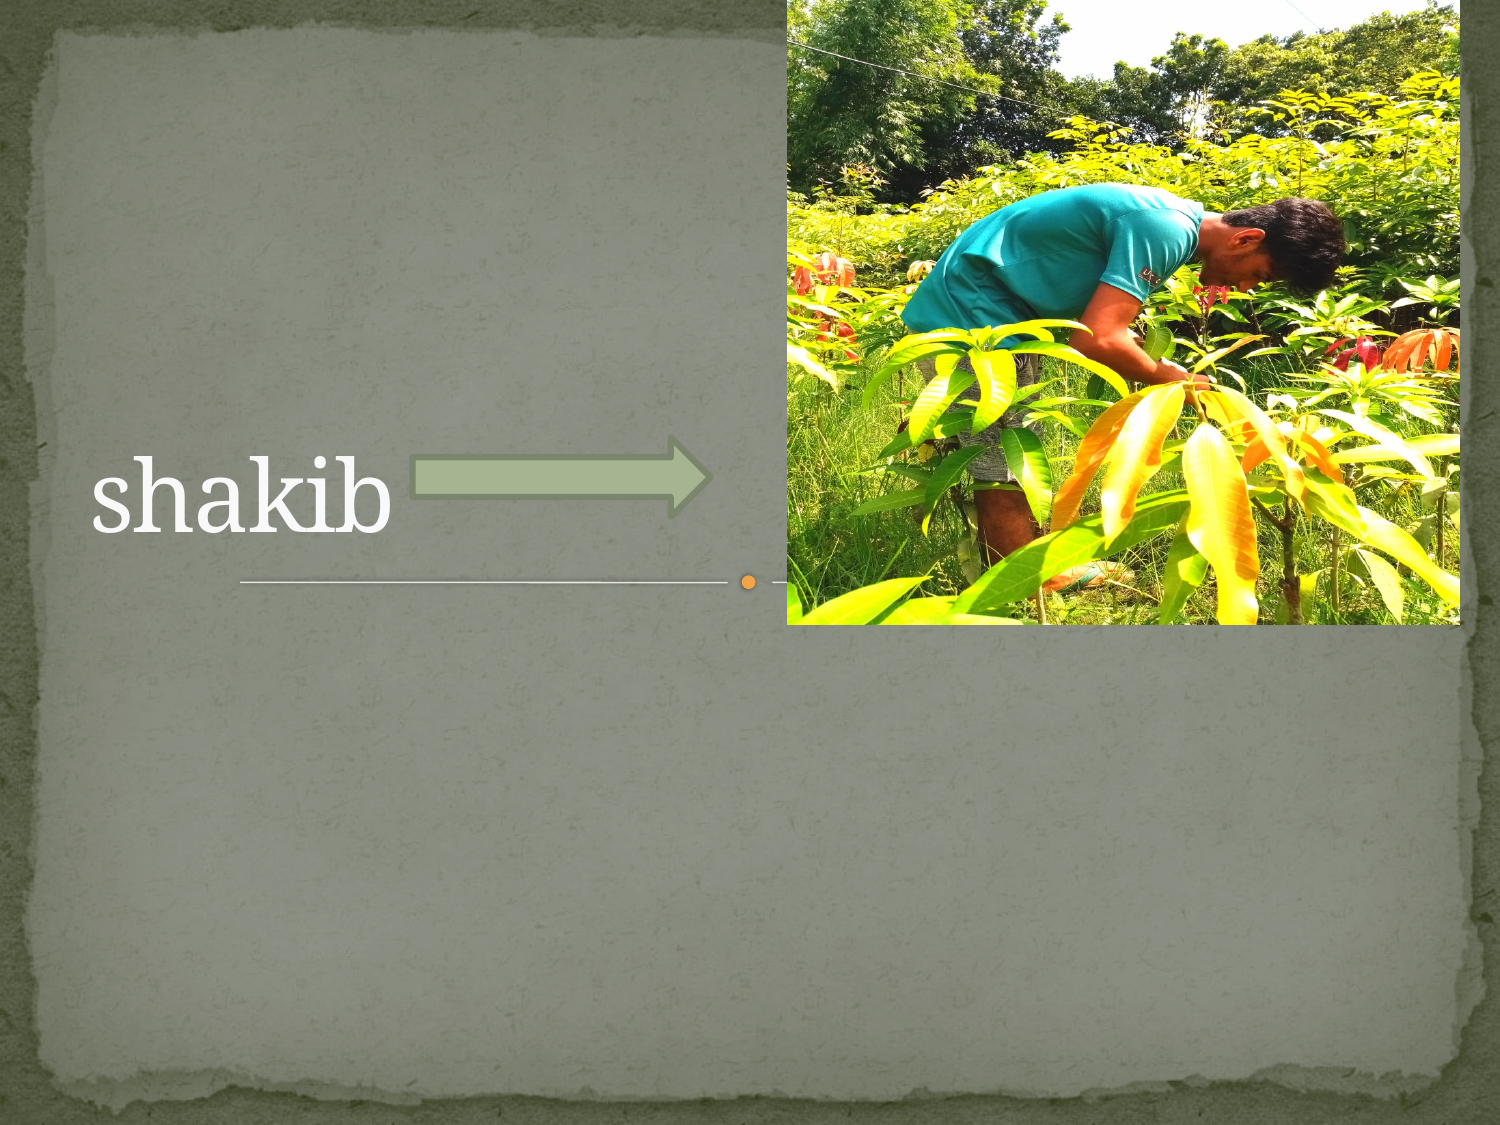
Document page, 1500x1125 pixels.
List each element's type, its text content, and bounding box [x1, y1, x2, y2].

picture [787, 0, 1460, 625]
title shakib [74, 235, 776, 561]
text_box [409, 434, 714, 520]
